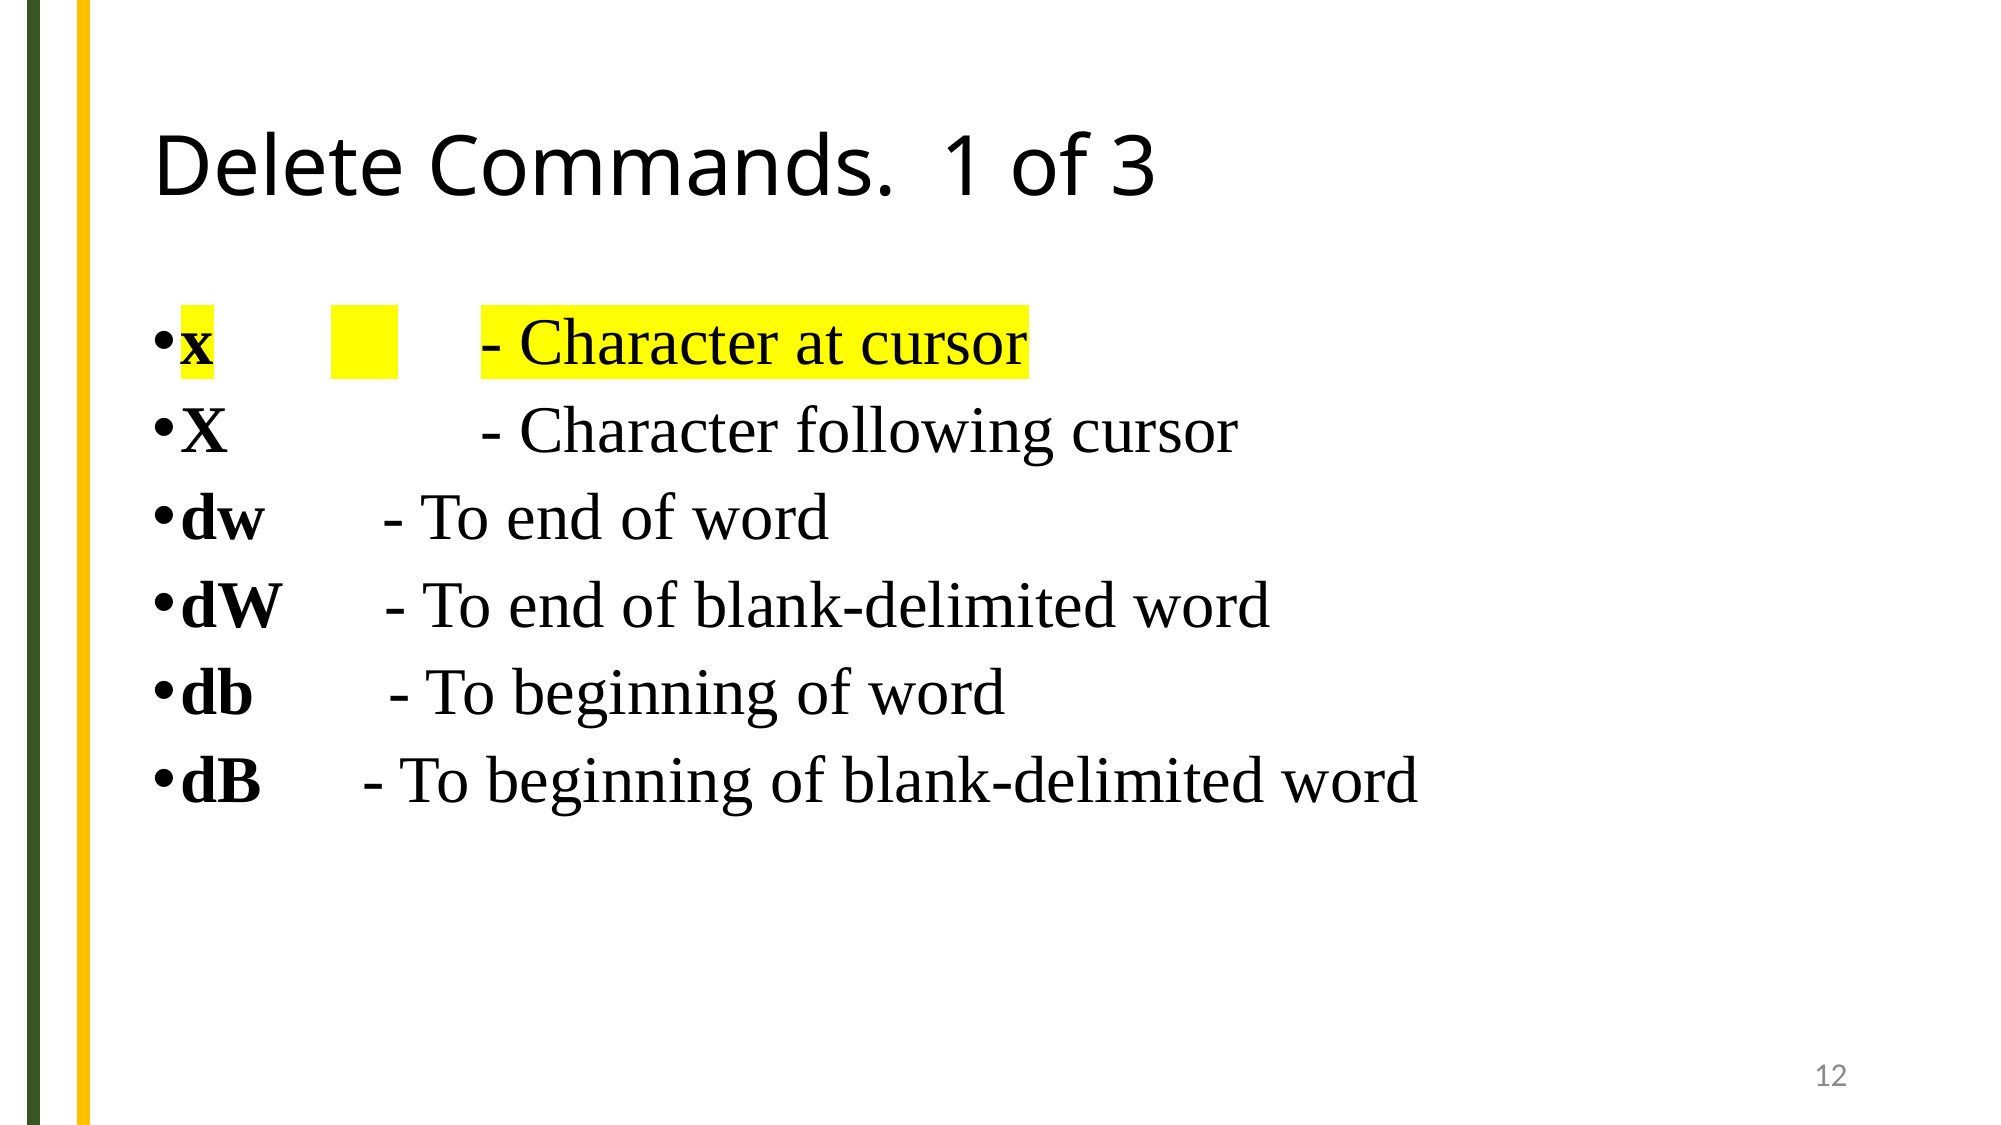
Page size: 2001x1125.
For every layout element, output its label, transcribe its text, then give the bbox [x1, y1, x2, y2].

title Delete Commands. 1 of 3 [137, 59, 1863, 278]
slide_number 12 [1412, 1042, 1863, 1103]
list x - Character at cursor X - Character following cursor dw - To end of word dW - To end of blank-delimited word db - To beginning of word dB - To beginning of blank-delimited word [137, 299, 1863, 1014]
